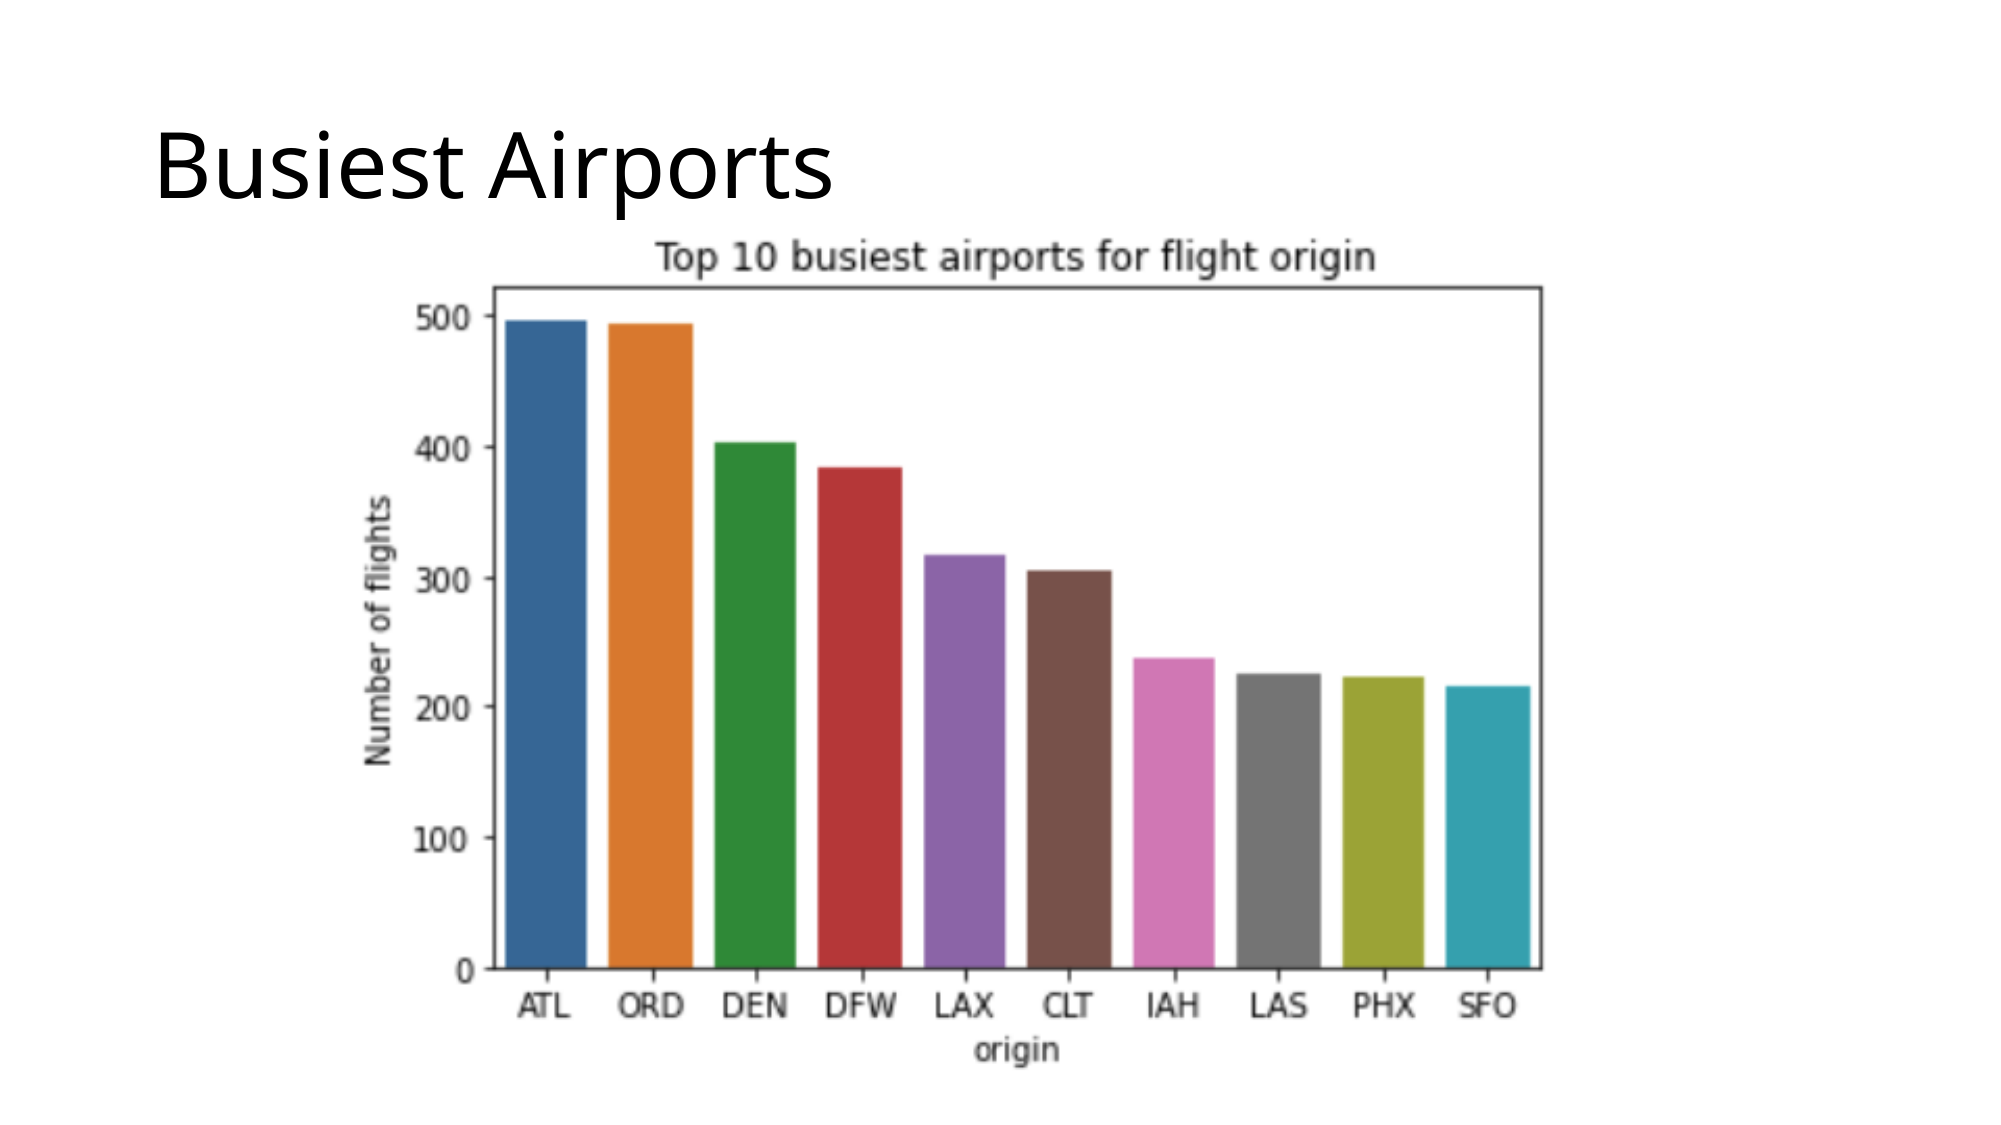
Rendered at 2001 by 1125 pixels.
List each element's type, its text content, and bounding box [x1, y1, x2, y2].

title Busiest Airports [137, 59, 1863, 278]
picture [334, 220, 1610, 1093]
